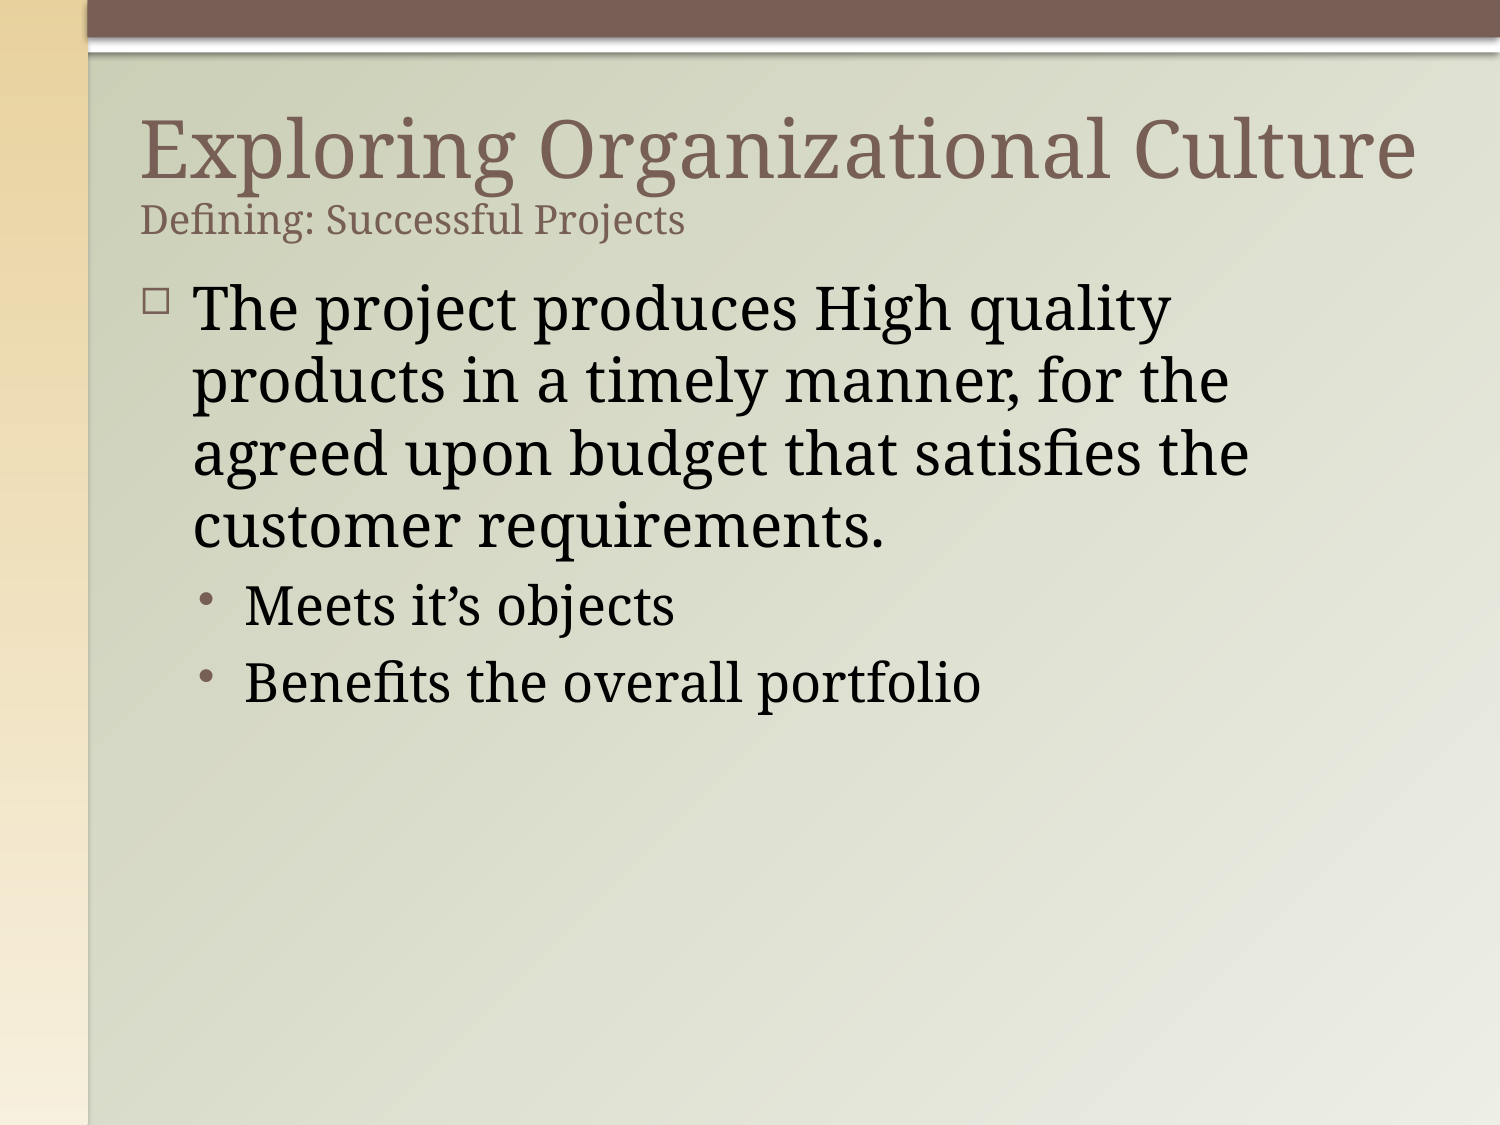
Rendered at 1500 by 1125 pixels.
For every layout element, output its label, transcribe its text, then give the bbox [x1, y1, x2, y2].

title Exploring Organizational Culture Defining: Successful Projects [125, 62, 1438, 250]
list The project produces High quality products in a timely manner, for the agreed upon budget that satisfies the customer requirements. Meets it’s objects Benefits the overall portfolio [125, 262, 1438, 1013]
